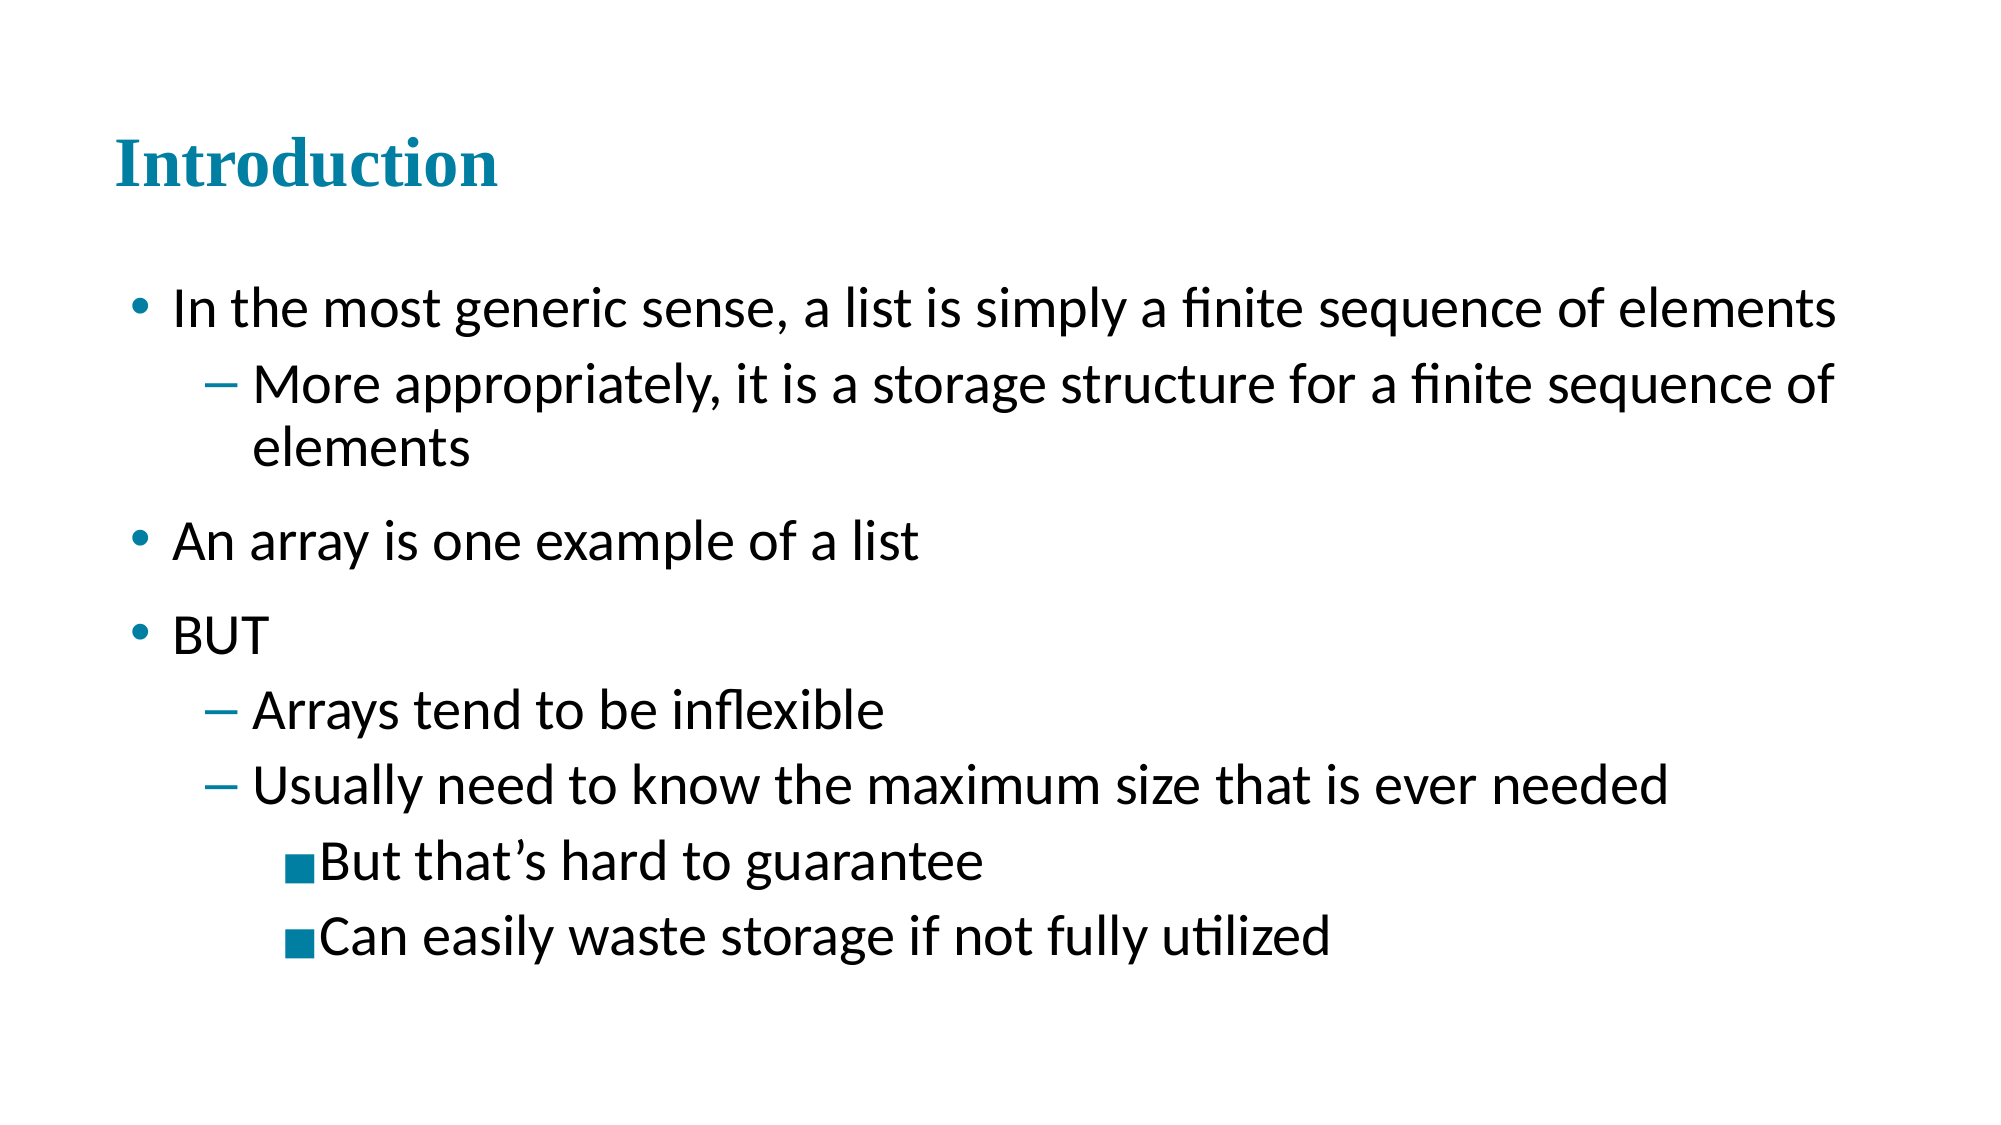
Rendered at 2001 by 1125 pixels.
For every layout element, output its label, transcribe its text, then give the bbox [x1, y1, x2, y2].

title Introduction [99, 35, 1900, 216]
list In the most generic sense, a list is simply a finite sequence of elements More appropriately, it is a storage structure for a finite sequence of elements An array is one example of a list BUT Arrays tend to be inflexible Usually need to know the maximum size that is ever needed But that’s hard to guarantee Can easily waste storage if not fully utilized [115, 262, 1900, 1016]
